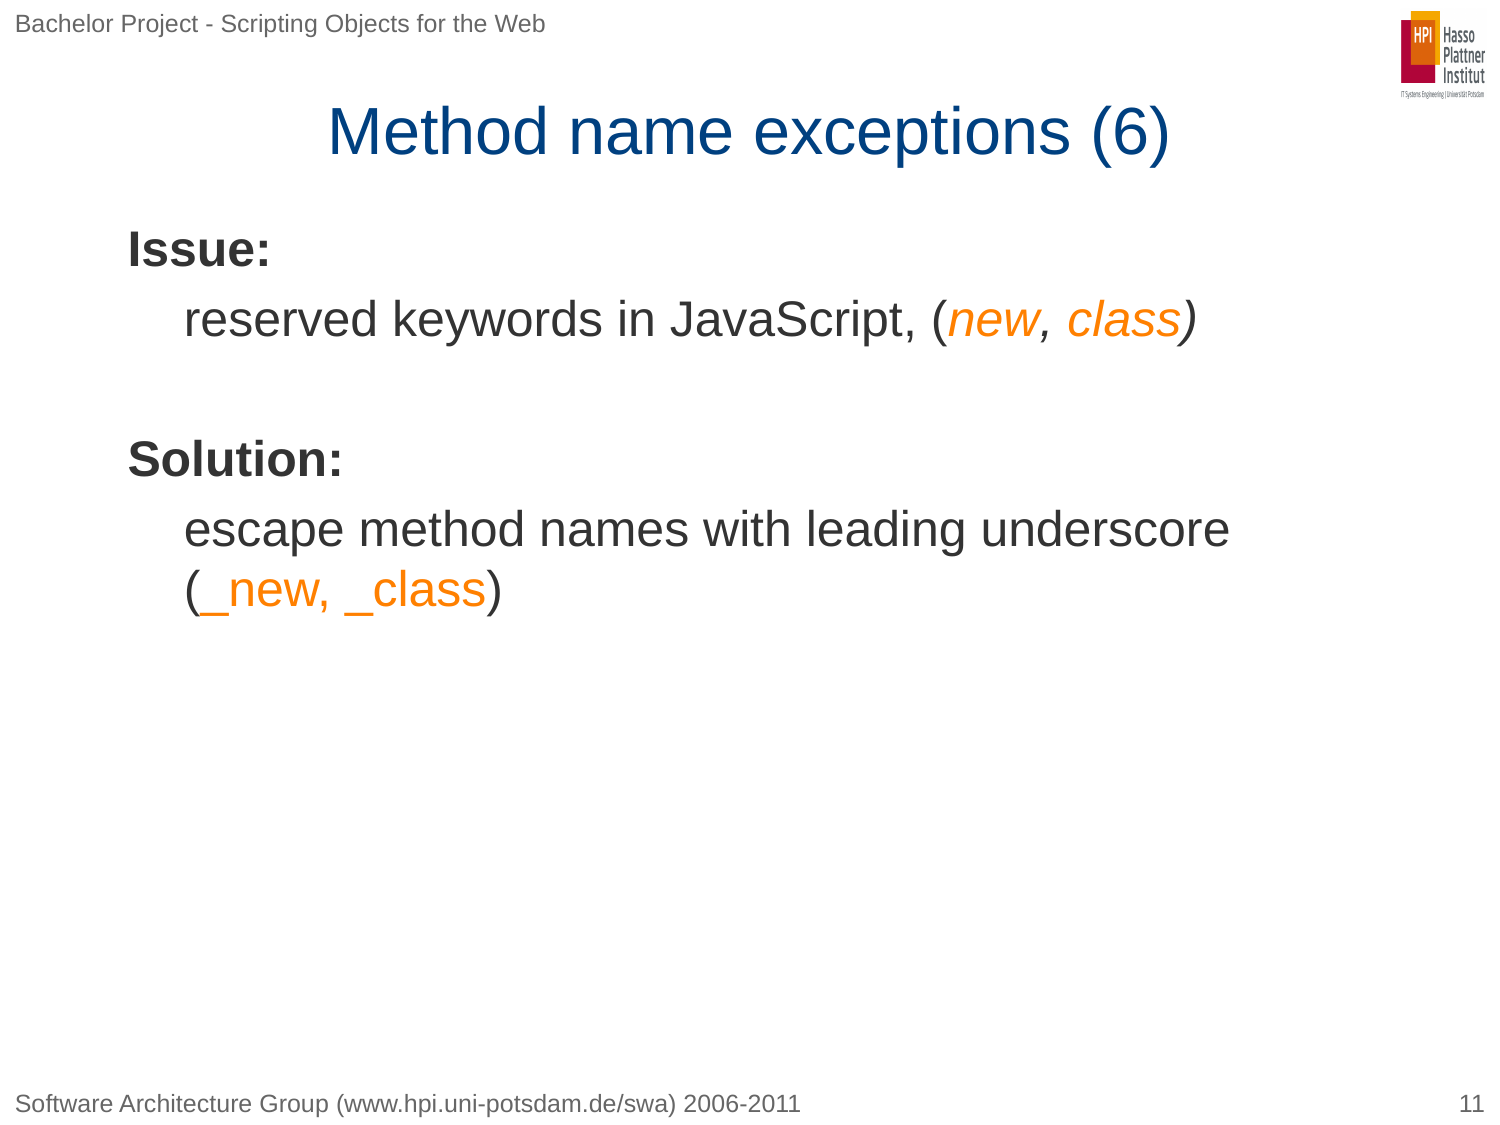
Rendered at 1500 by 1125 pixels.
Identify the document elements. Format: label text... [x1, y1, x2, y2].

slide_number 11 [1187, 1079, 1500, 1125]
list Issue: reserved keywords in JavaScript, (new, class) Solution: escape method names with leading underscore (_new, _class) [112, 208, 1388, 1072]
title Method name exceptions (6) [112, 71, 1388, 185]
picture [1400, 8, 1487, 100]
